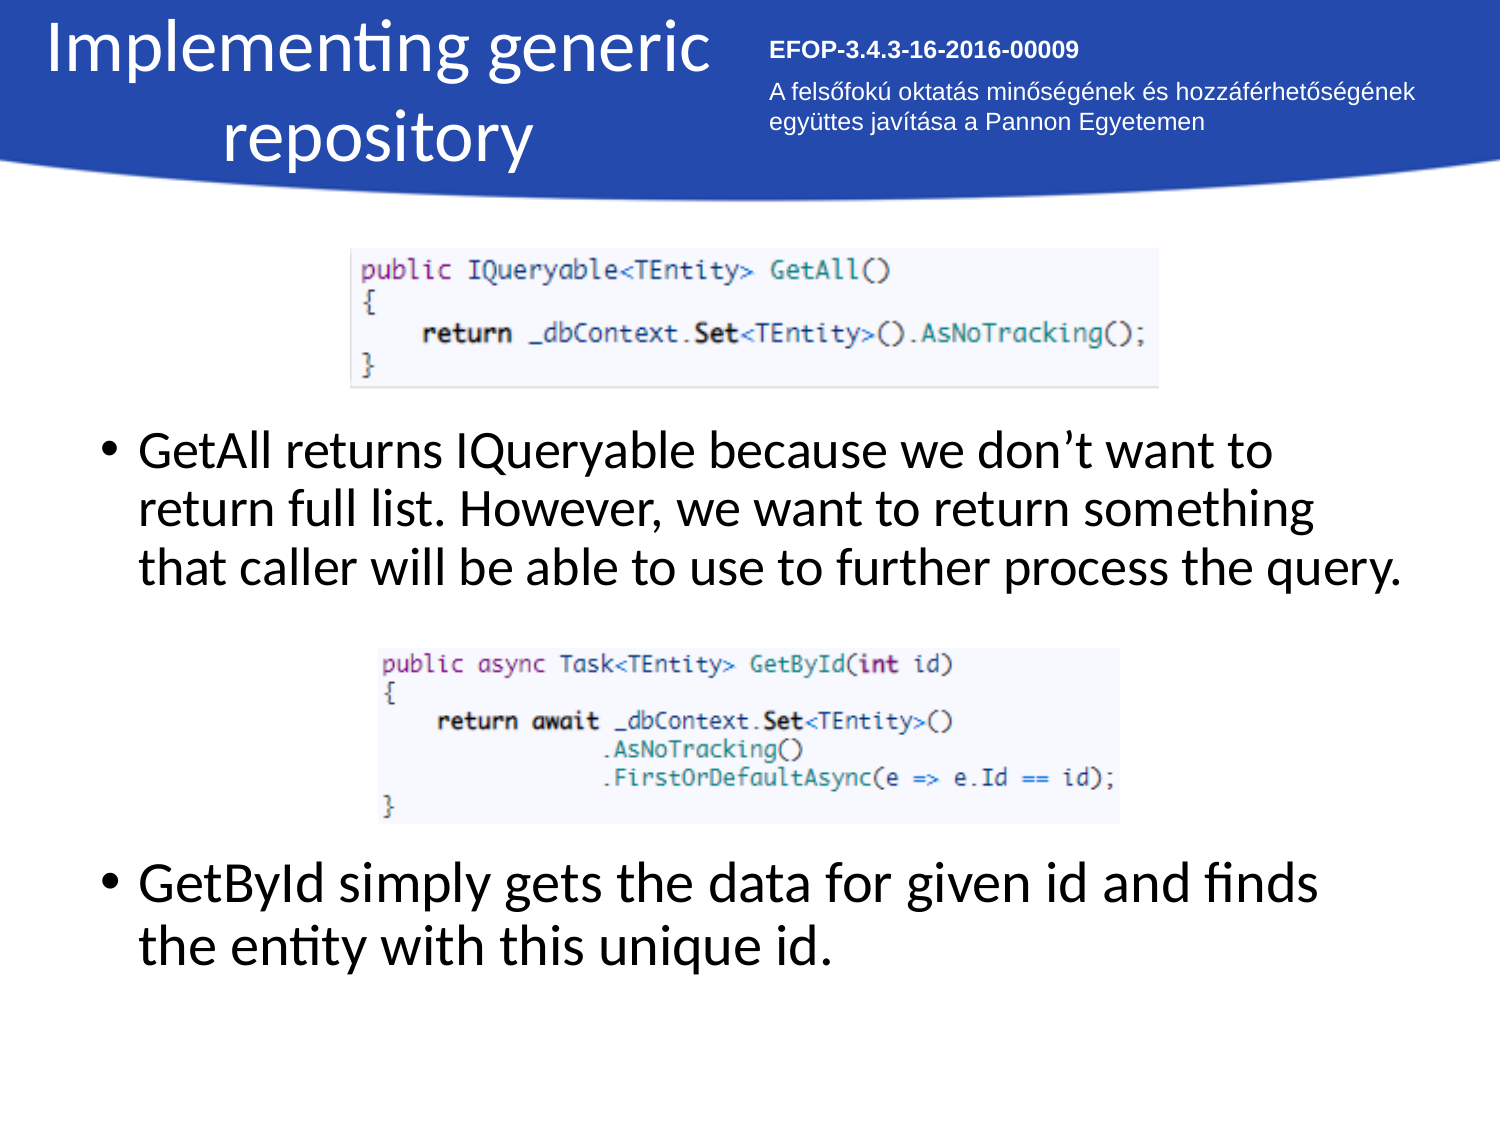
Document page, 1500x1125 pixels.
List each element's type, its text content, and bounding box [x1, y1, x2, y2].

text_box Implementing generic repository [18, 0, 739, 173]
picture [0, 0, 1500, 1125]
text_box GetById simply gets the data for given id and finds the entity with this unique id. [85, 844, 1423, 1080]
list GetAll returns IQueryable because we don’t want to return full list. However, we want to return something that caller will be able to use to further process the query. [85, 414, 1423, 649]
text_box EFOP-3.4.3-16-2016-00009 A felsőfokú oktatás minőségének és hozzáférhetőségének együttes javítása a Pannon Egyetemen [754, 25, 1465, 143]
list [350, 248, 1159, 391]
